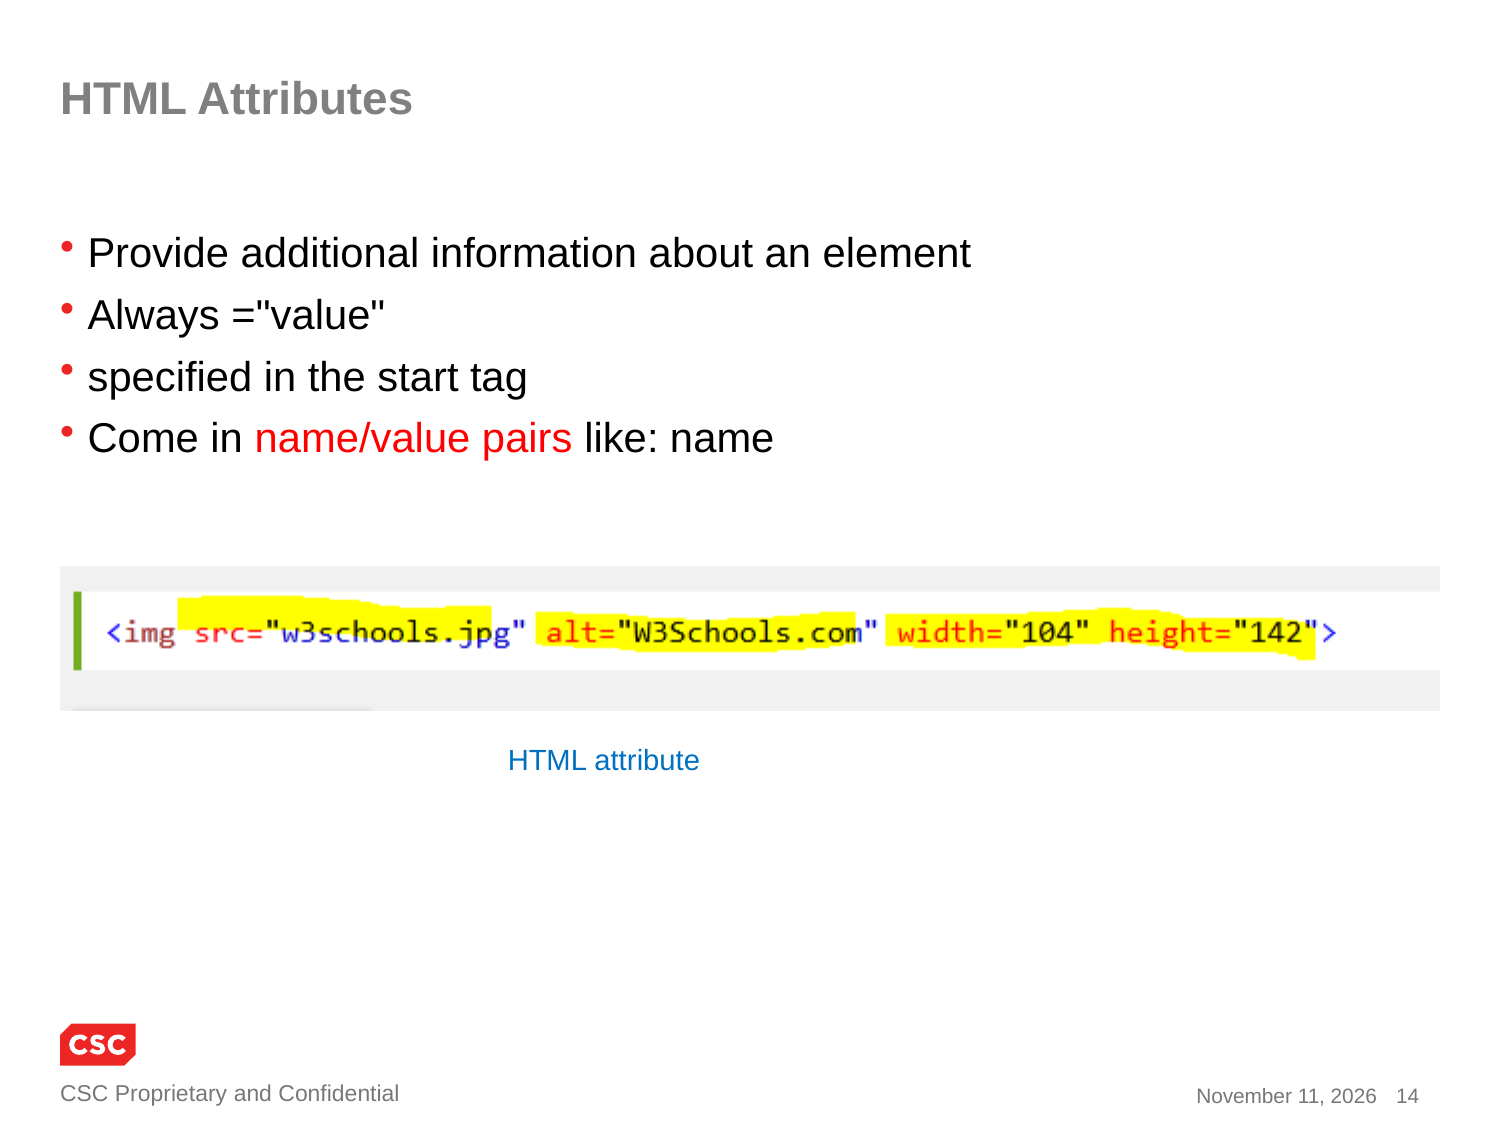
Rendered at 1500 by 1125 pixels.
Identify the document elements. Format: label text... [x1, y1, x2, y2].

list Provide additional information about an element Always ="value" specified in the start tag Come in name/value pairs like: name [60, 231, 1440, 475]
title HTML Attributes [60, 74, 1440, 204]
picture [59, 566, 1440, 711]
text_box HTML attribute [361, 733, 847, 784]
